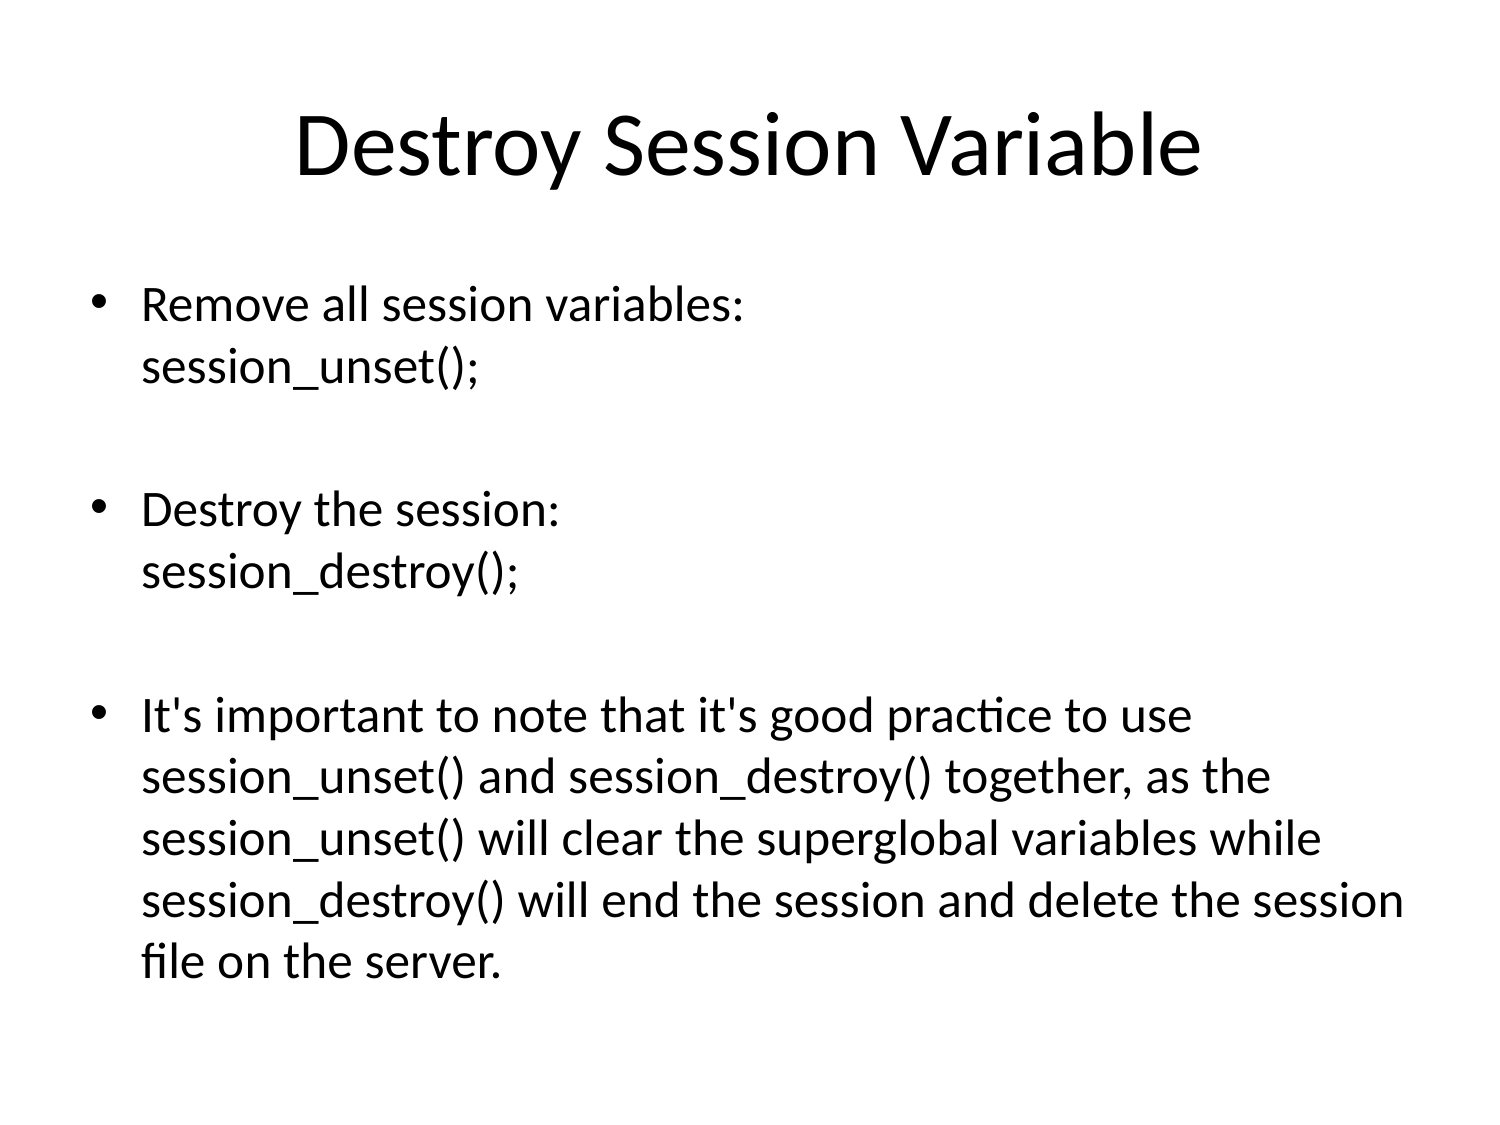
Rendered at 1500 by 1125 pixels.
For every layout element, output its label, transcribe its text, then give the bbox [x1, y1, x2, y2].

list Remove all session variables: session_unset(); Destroy the session: session_destroy(); It's important to note that it's good practice to use session_unset() and session_destroy() together, as the session_unset() will clear the superglobal variables while session_destroy() will end the session and delete the session file on the server. [75, 262, 1425, 1005]
title Destroy Session Variable [75, 45, 1425, 233]
